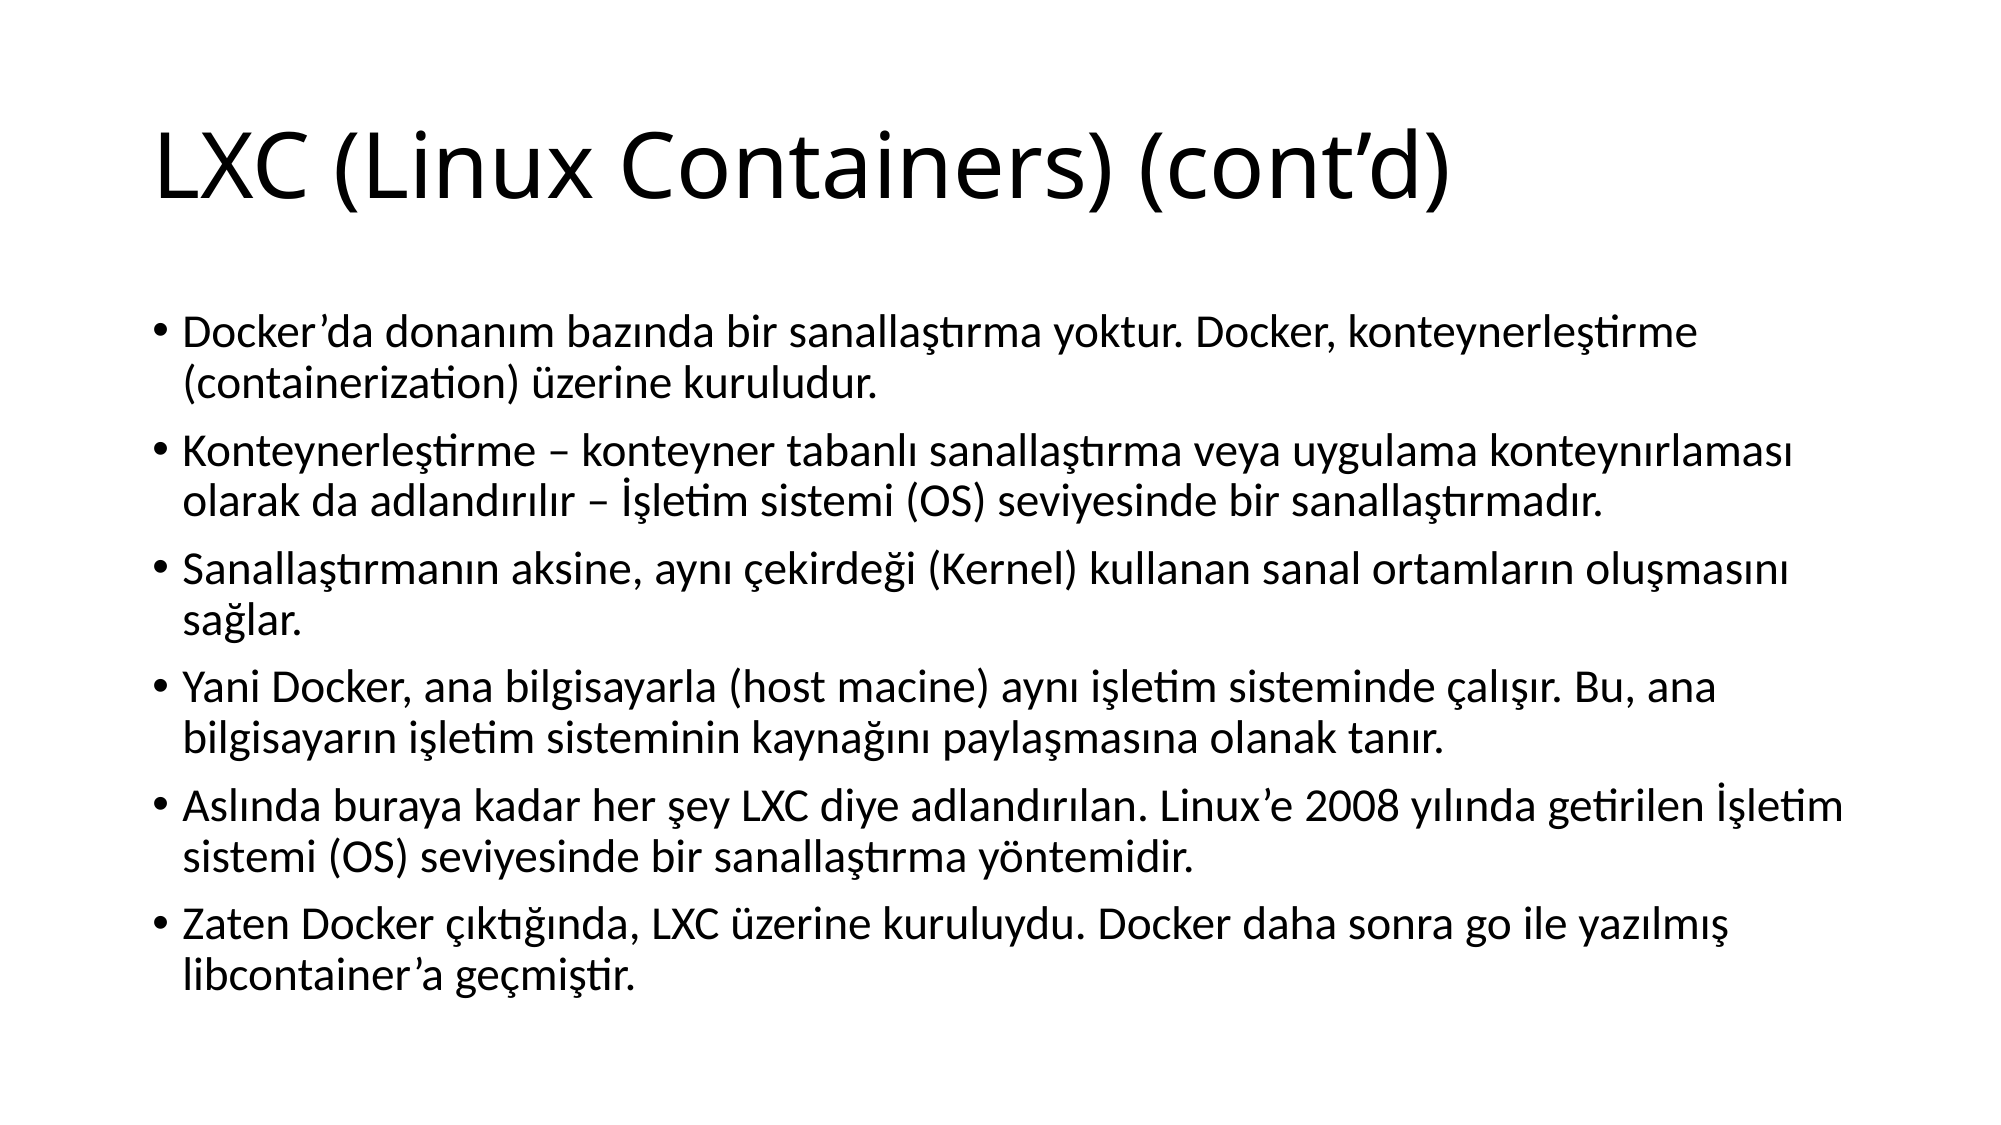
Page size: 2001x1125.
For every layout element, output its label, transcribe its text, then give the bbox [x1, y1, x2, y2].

text_box Docker’da donanım bazında bir sanallaştırma yoktur. Docker, konteynerleştirme (containerization) üzerine kuruludur. Konteynerleştirme – konteyner tabanlı sanallaştırma veya uygulama konteynırlaması olarak da adlandırılır – İşletim sistemi (OS) seviyesinde bir sanallaştırmadır. Sanallaştırmanın aksine, aynı çekirdeği (Kernel) kullanan sanal ortamların oluşmasını sağlar. Yani Docker, ana bilgisayarla (host macine) aynı işletim sisteminde çalışır. Bu, ana bilgisayarın işletim sisteminin kaynağını paylaşmasına olanak tanır. Aslında buraya kadar her şey LXC diye adlandırılan. Linux’e 2008 yılında getirilen İşletim sistemi (OS) seviyesinde bir sanallaştırma yöntemidir. Zaten Docker çıktığında, LXC üzerine kuruluydu. Docker daha sonra go ile yazılmış libcontainer’a geçmiştir. [137, 299, 1863, 1013]
text_box LXC (Linux Containers) (cont’d) [137, 59, 1863, 278]
